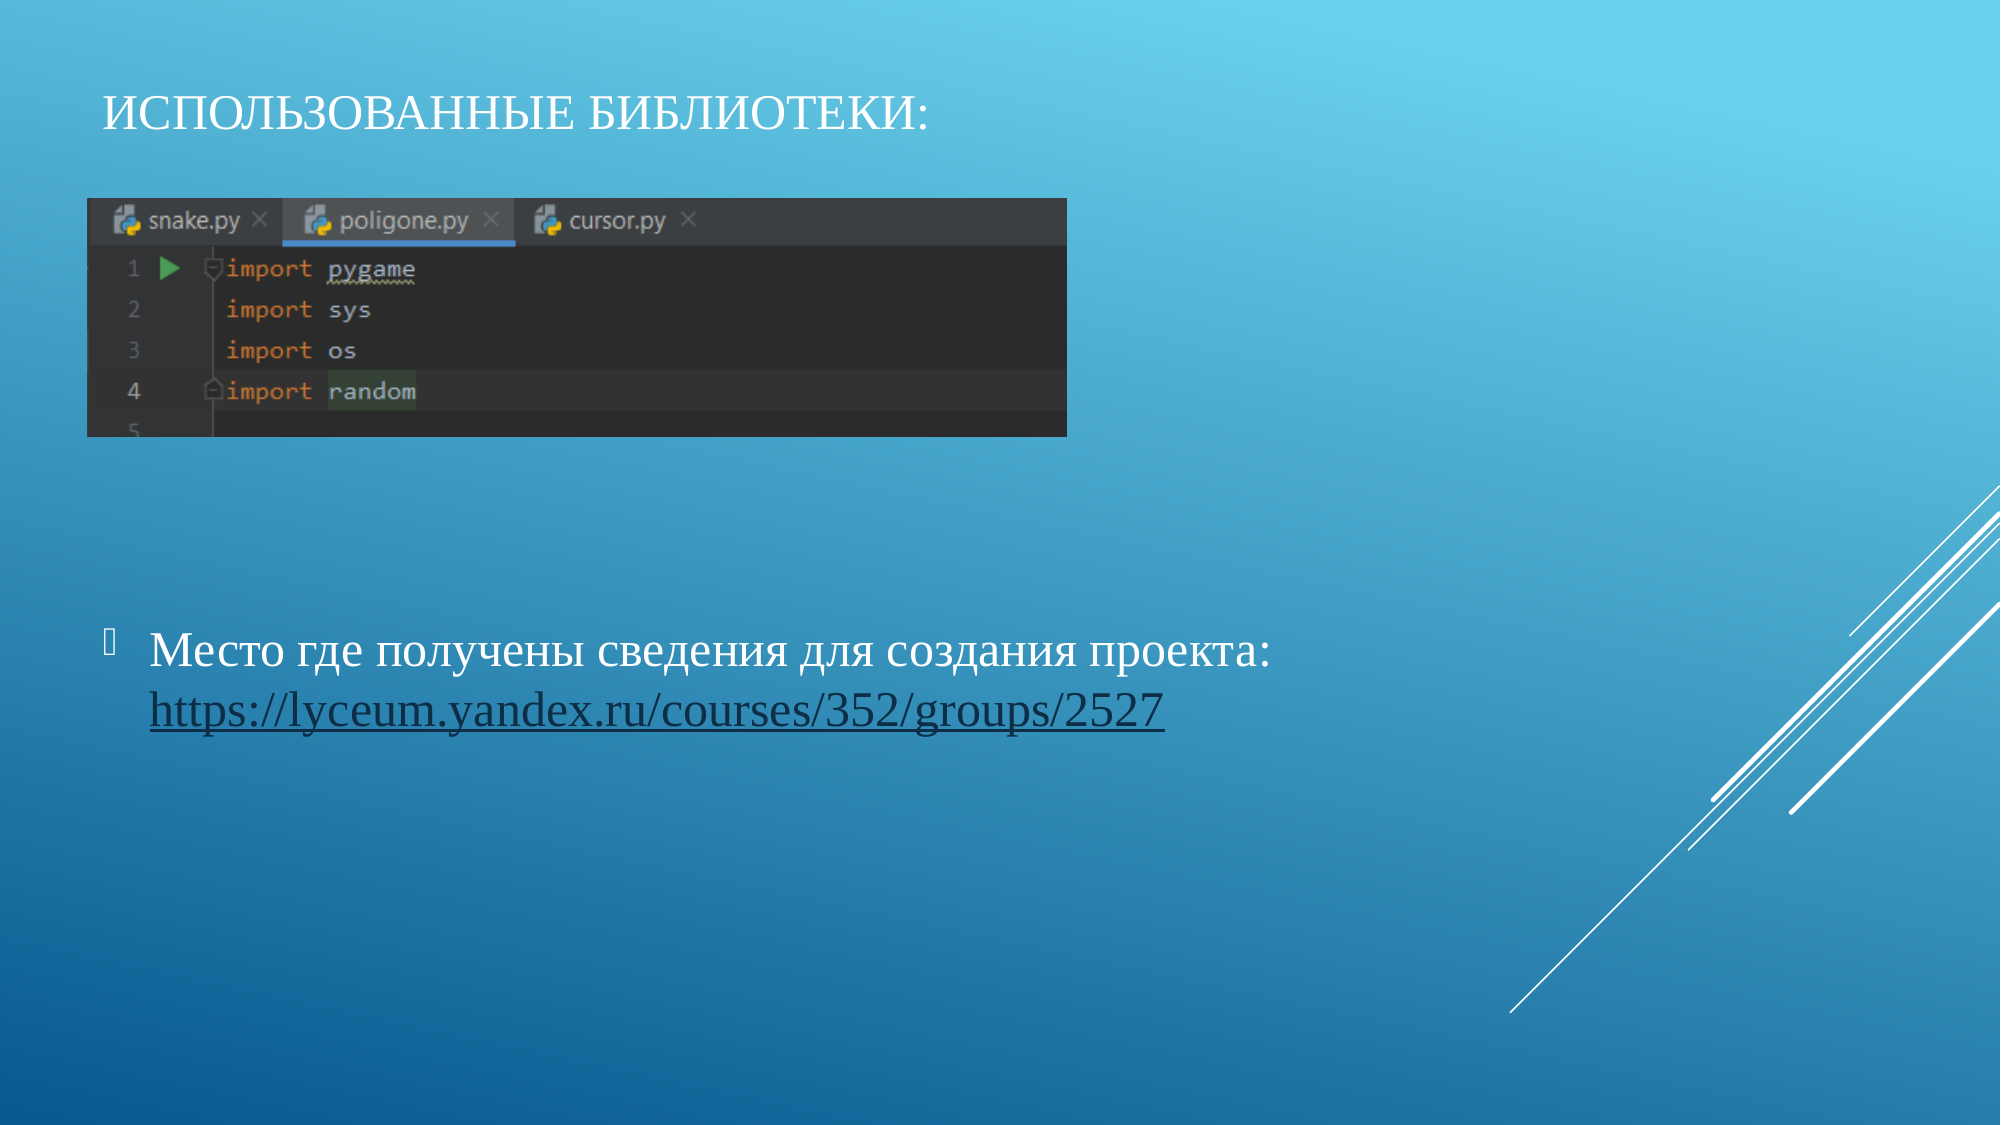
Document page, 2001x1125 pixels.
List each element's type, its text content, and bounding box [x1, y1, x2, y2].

title Использованные библиотеки: [87, 0, 1488, 234]
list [87, 198, 1068, 437]
list Место где получены сведения для создания проекта: https://lyceum.yandex.ru/courses/352/groups/2527 [87, 531, 1392, 975]
